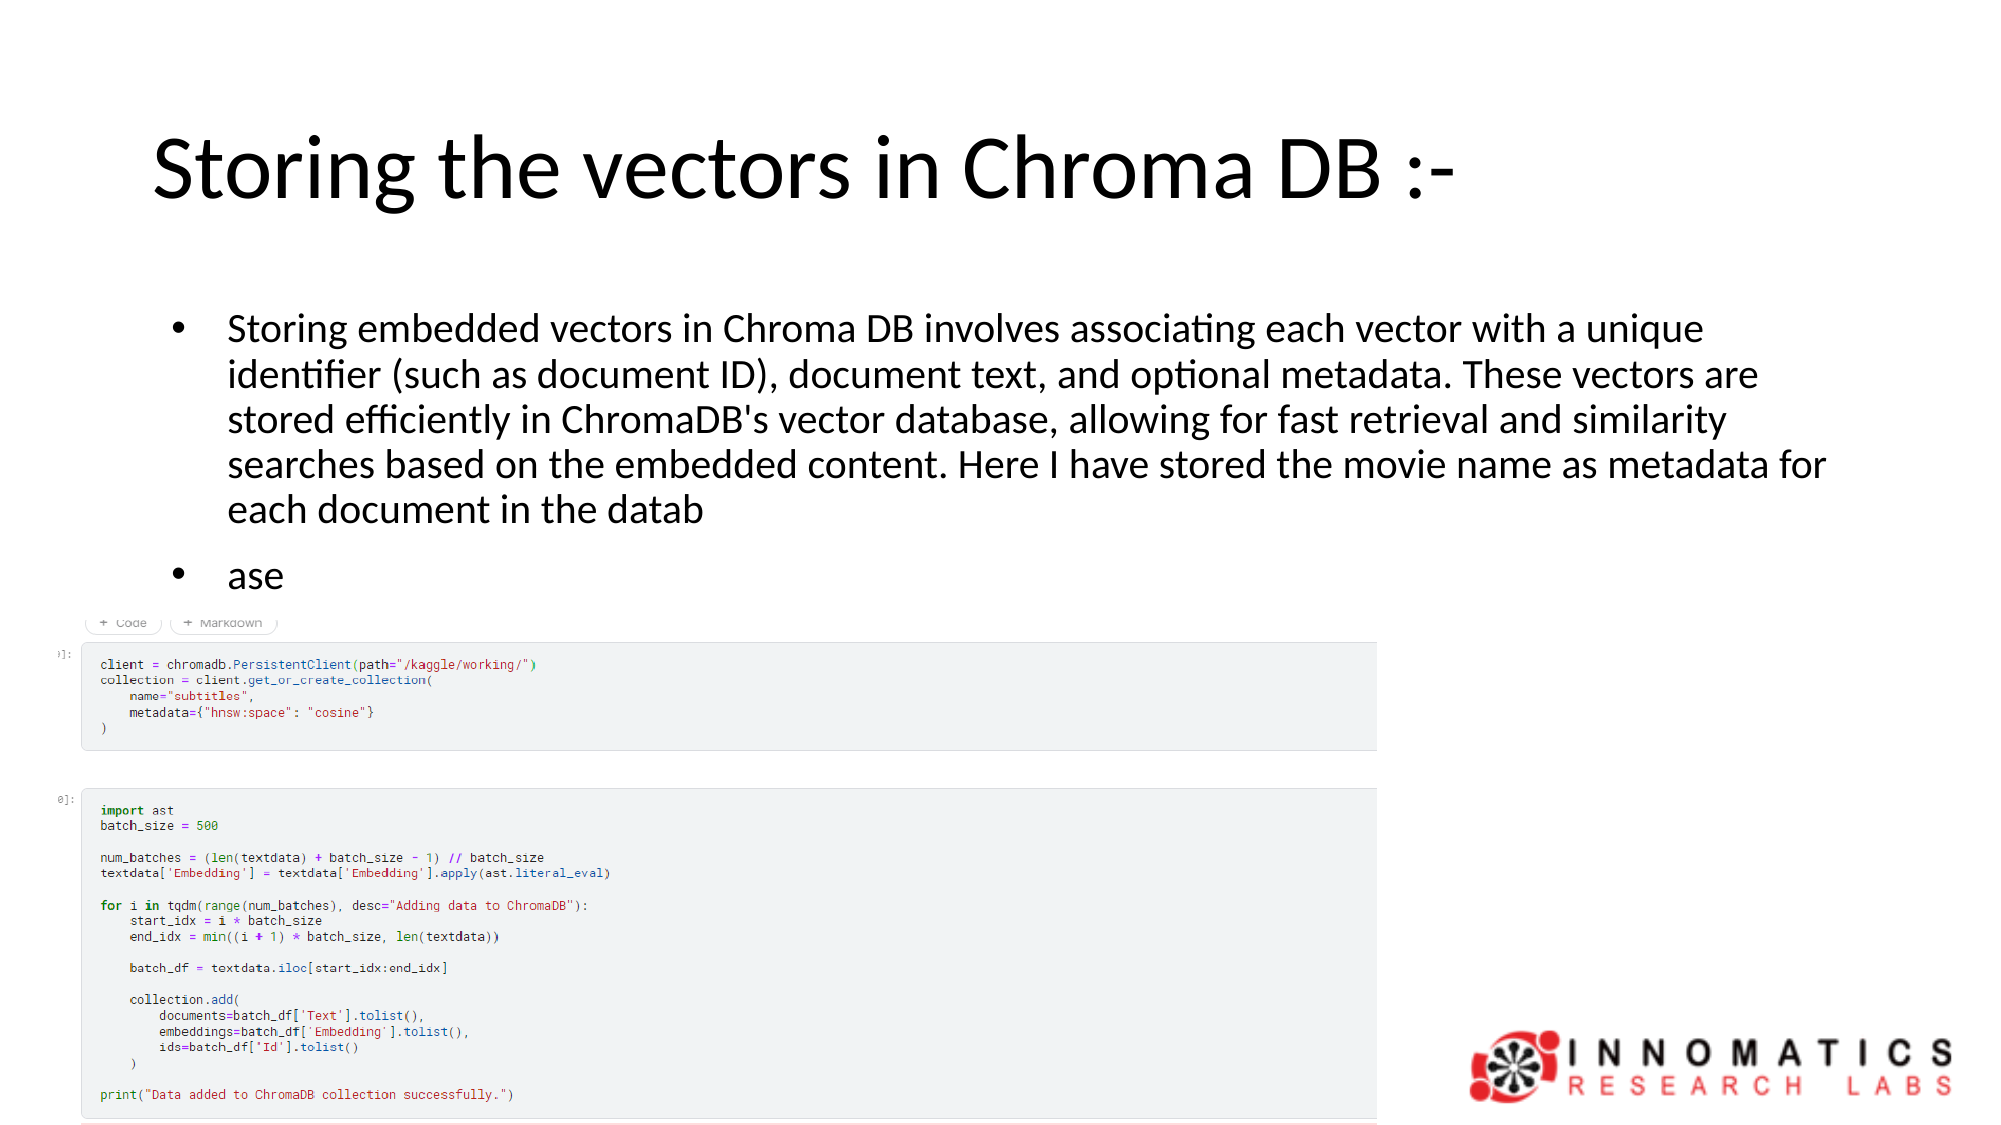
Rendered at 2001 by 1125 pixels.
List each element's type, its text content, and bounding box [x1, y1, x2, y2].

picture [1445, 1014, 1975, 1125]
title Storing the vectors in Chroma DB :- [137, 59, 1863, 278]
picture [57, 619, 1377, 1125]
list Storing embedded vectors in Chroma DB involves associating each vector with a unique identifier (such as document ID), document text, and optional metadata. These vectors are stored efficiently in ChromaDB's vector database, allowing for fast retrieval and similarity searches based on the embedded content. Here I have stored the movie name as metadata for each document in the datab ase [137, 299, 1863, 1014]
